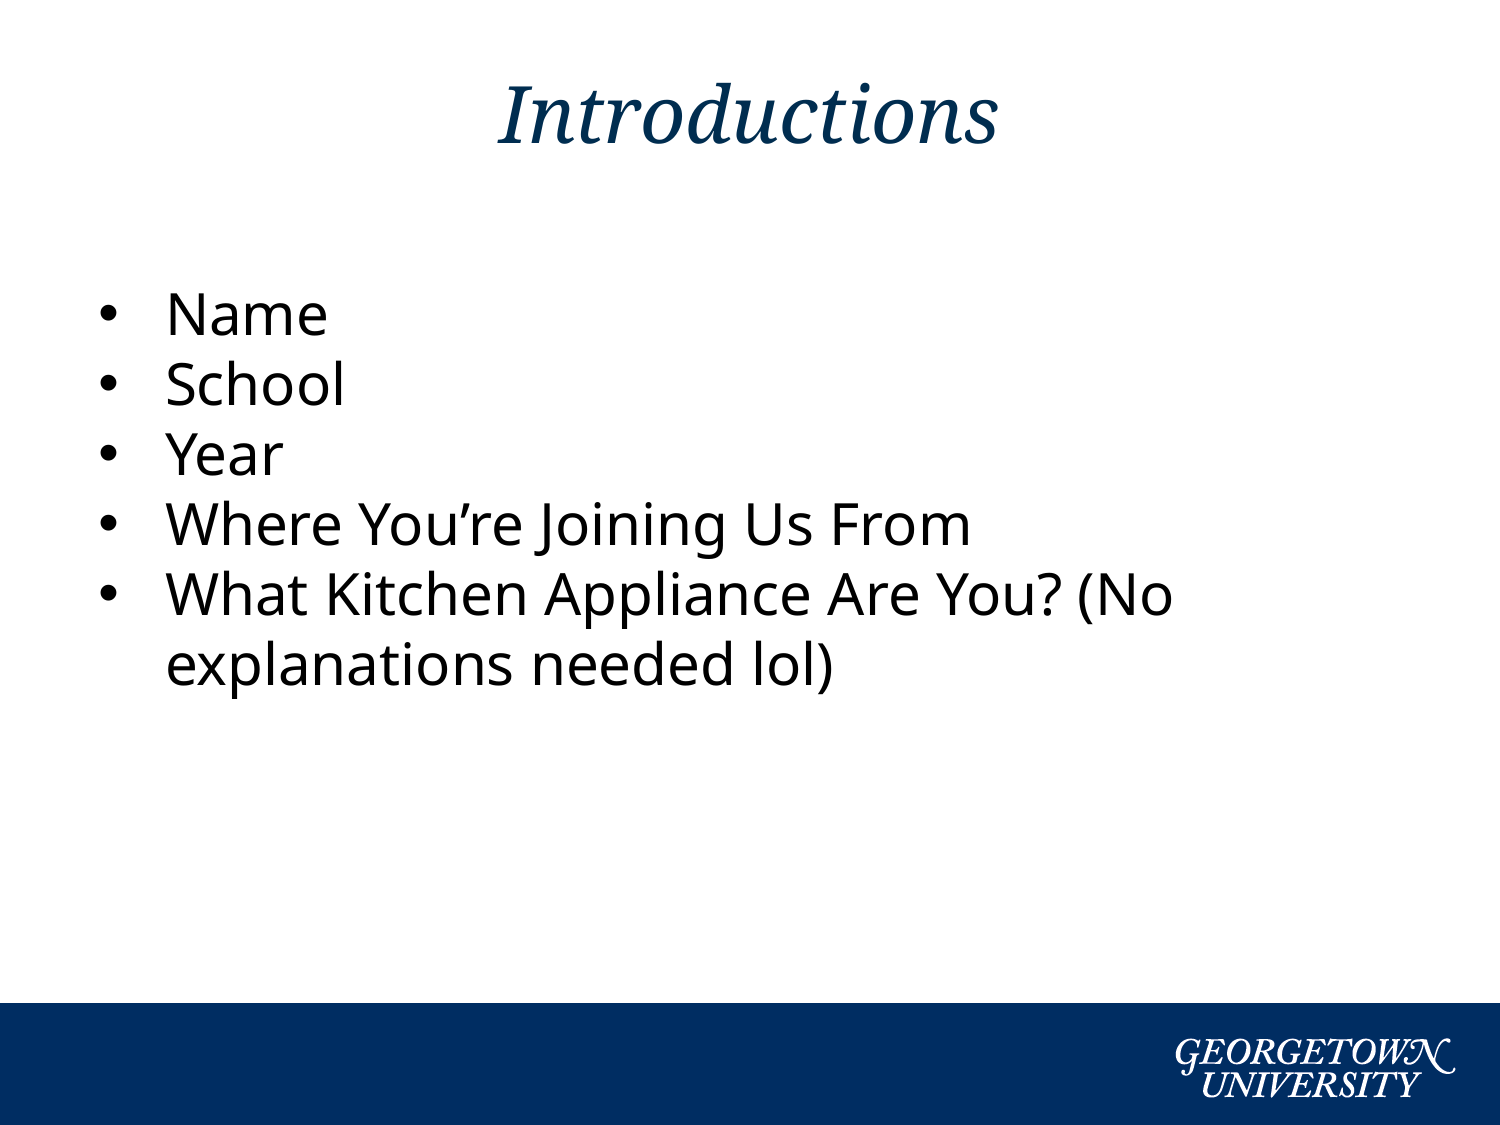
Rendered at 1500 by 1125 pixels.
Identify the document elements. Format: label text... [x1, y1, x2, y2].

title Introductions [75, 57, 1425, 166]
picture [0, 1003, 1500, 1125]
list Name School Year Where You’re Joining Us From What Kitchen Appliance Are You? (No explanations needed lol) [75, 262, 1425, 935]
